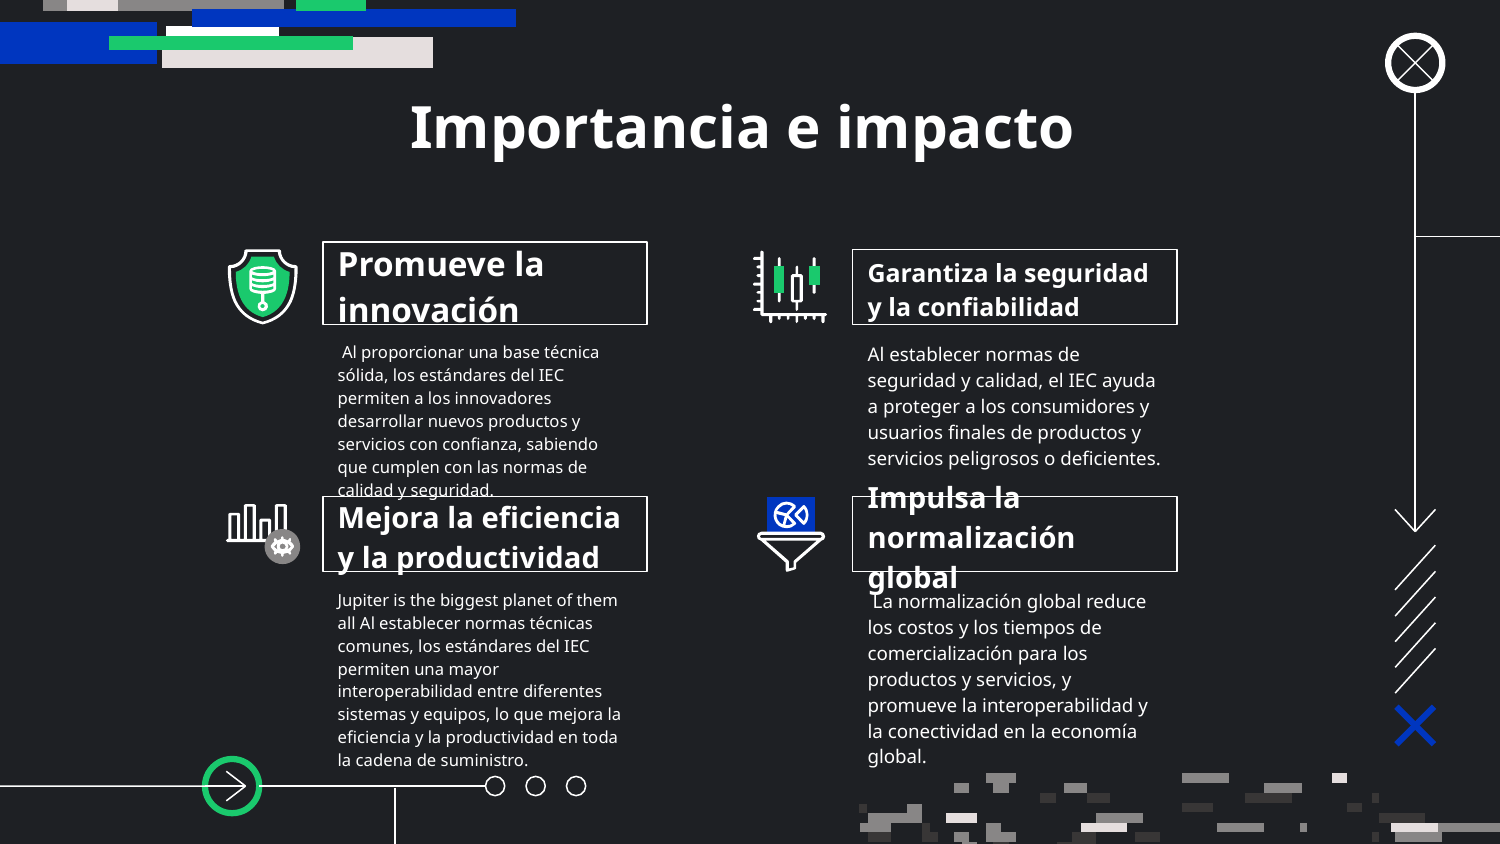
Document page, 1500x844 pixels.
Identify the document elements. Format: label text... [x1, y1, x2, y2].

subtitle Al establecer normas de seguridad y calidad, el IEC ayuda a proteger a los consumidores y usuarios finales de productos y servicios peligrosos o deficientes. [852, 325, 1178, 434]
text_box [754, 496, 826, 572]
subtitle Promueve la innovación [322, 241, 648, 325]
subtitle La normalización global reduce los costos y los tiempos de comercialización para los productos y servicios, y promueve la interoperabilidad y la conectividad en la economía global. [852, 572, 1178, 681]
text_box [752, 250, 828, 324]
subtitle Garantiza la seguridad y la confiabilidad [852, 249, 1178, 325]
subtitle Al proporcionar una base técnica sólida, los estándares del IEC permiten a los innovadores desarrollar nuevos productos y servicios con confianza, sabiendo que cumplen con las normas de calidad y seguridad. [322, 325, 648, 434]
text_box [224, 503, 301, 565]
subtitle Mejora la eficiencia y la productividad [322, 496, 648, 572]
title Importancia e impacto [118, 72, 1382, 167]
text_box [227, 249, 298, 325]
subtitle Jupiter is the biggest planet of them all Al establecer normas técnicas comunes, los estándares del IEC permiten una mayor interoperabilidad entre diferentes sistemas y equipos, lo que mejora la eficiencia y la productividad en toda la cadena de suministro. [322, 572, 648, 681]
subtitle Impulsa la normalización global [852, 496, 1178, 572]
